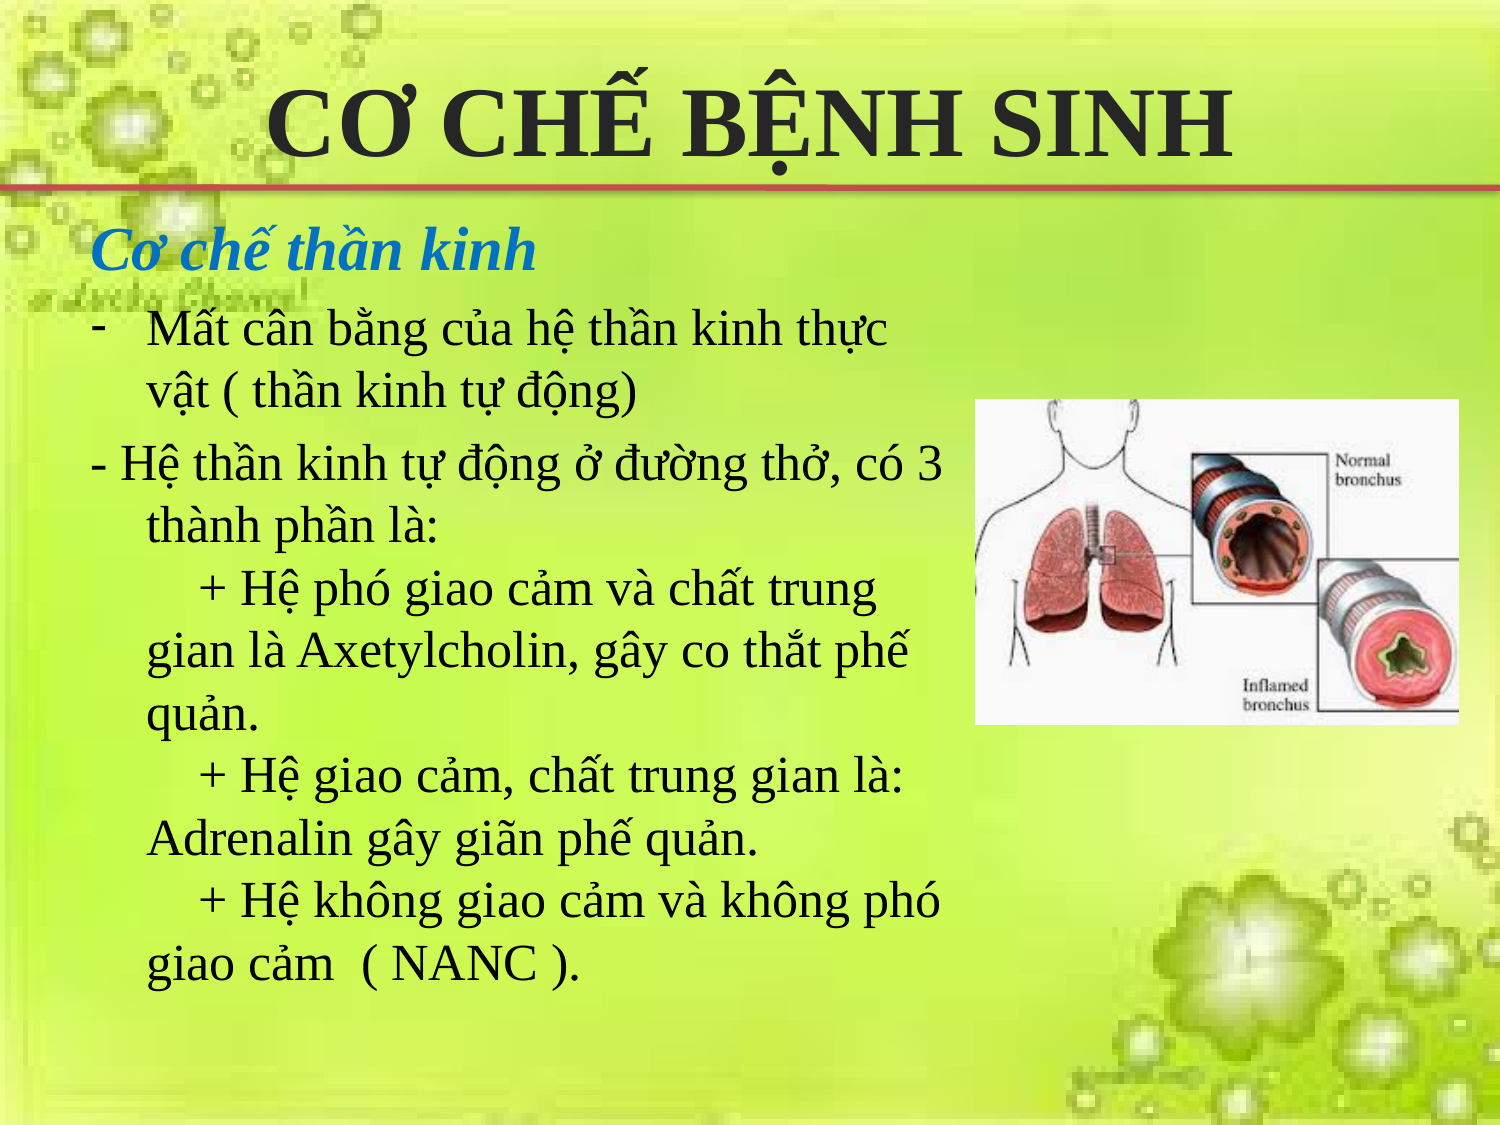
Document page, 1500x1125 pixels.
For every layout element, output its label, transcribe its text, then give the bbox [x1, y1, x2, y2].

picture [0, 0, 1500, 184]
title CƠ CHẾ BỆNH SINH [75, 45, 1425, 188]
list Cơ chế thần kinh Mất cân bằng của hệ thần kinh thực vật ( thần kinh tự động) - Hệ thần kinh tự động ở đường thở, có 3 thành phần là: + Hệ phó giao cảm và chất trung gian là Axetylcholin, gây co thắt phế quản. + Hệ giao cảm, chất trung gian là: Adrenalin gây giãn phế quản. + Hệ không giao cảm và không phó giao cảm ( NANC ). [75, 200, 975, 1038]
picture [0, 191, 1500, 1125]
